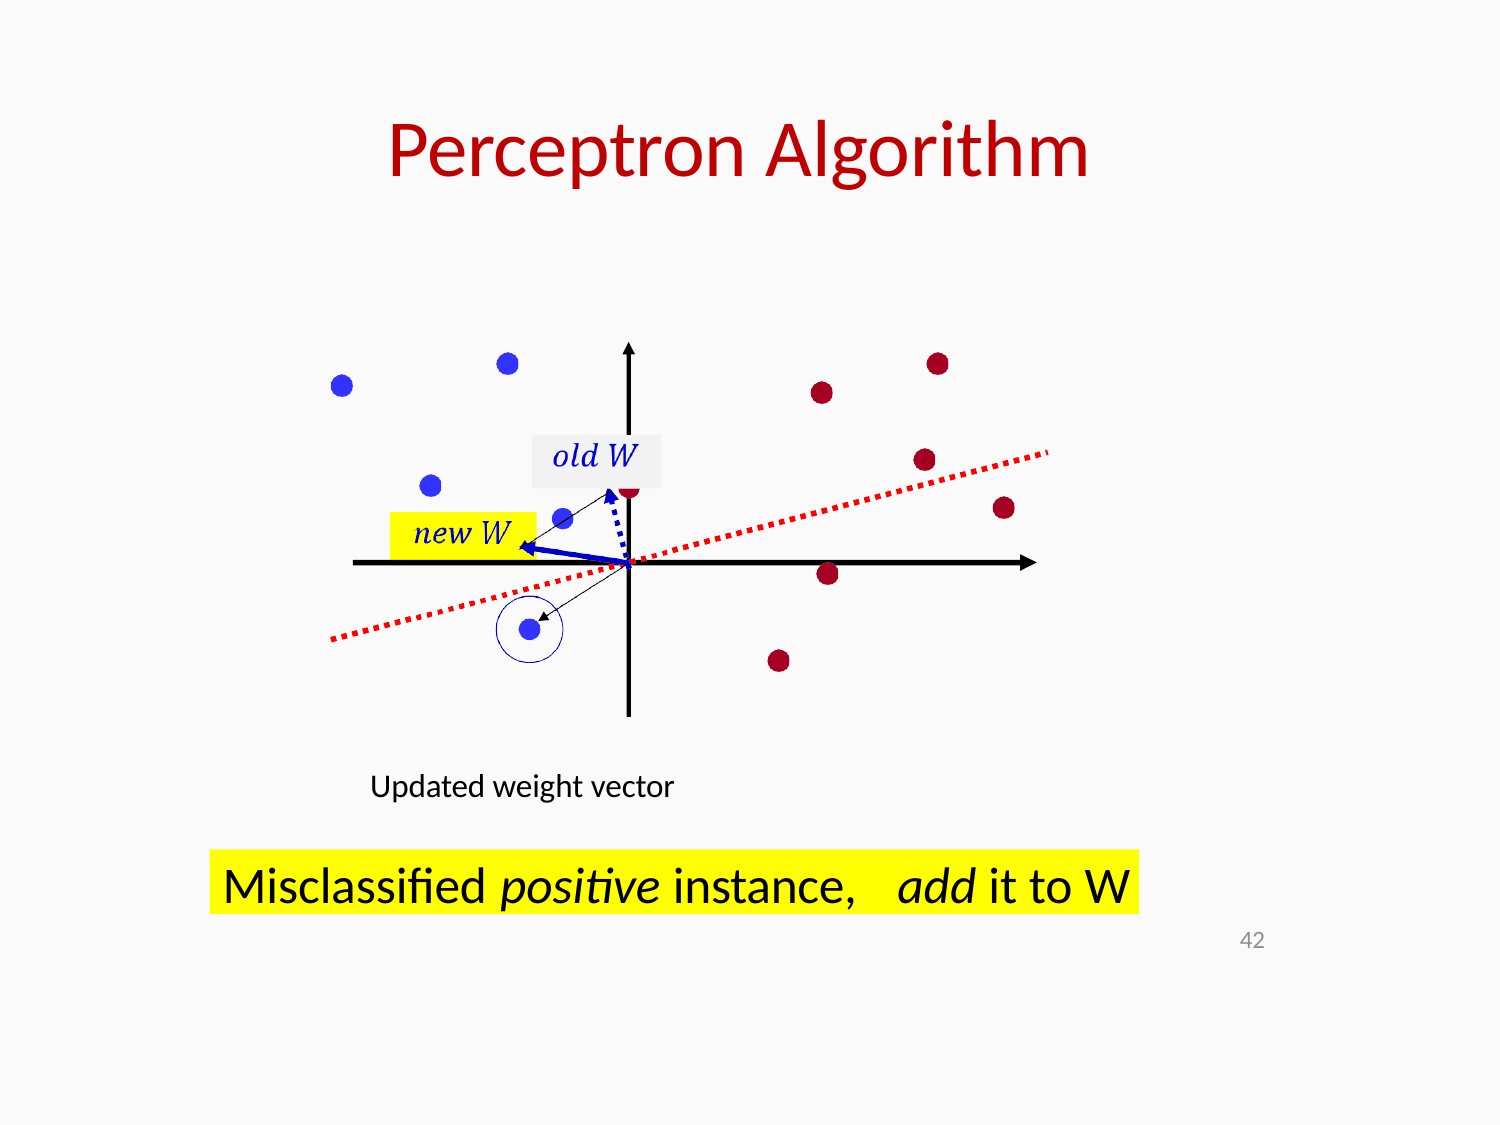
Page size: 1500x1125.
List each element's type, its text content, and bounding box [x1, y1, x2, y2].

slide_number 42 [1237, 931, 1272, 1125]
text_box Misclassified positive instance, add it to W [209, 849, 1140, 915]
text_box Updated weight vector [368, 762, 680, 805]
title Perceptron Algorithm [385, 93, 1114, 283]
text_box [329, 341, 1049, 718]
